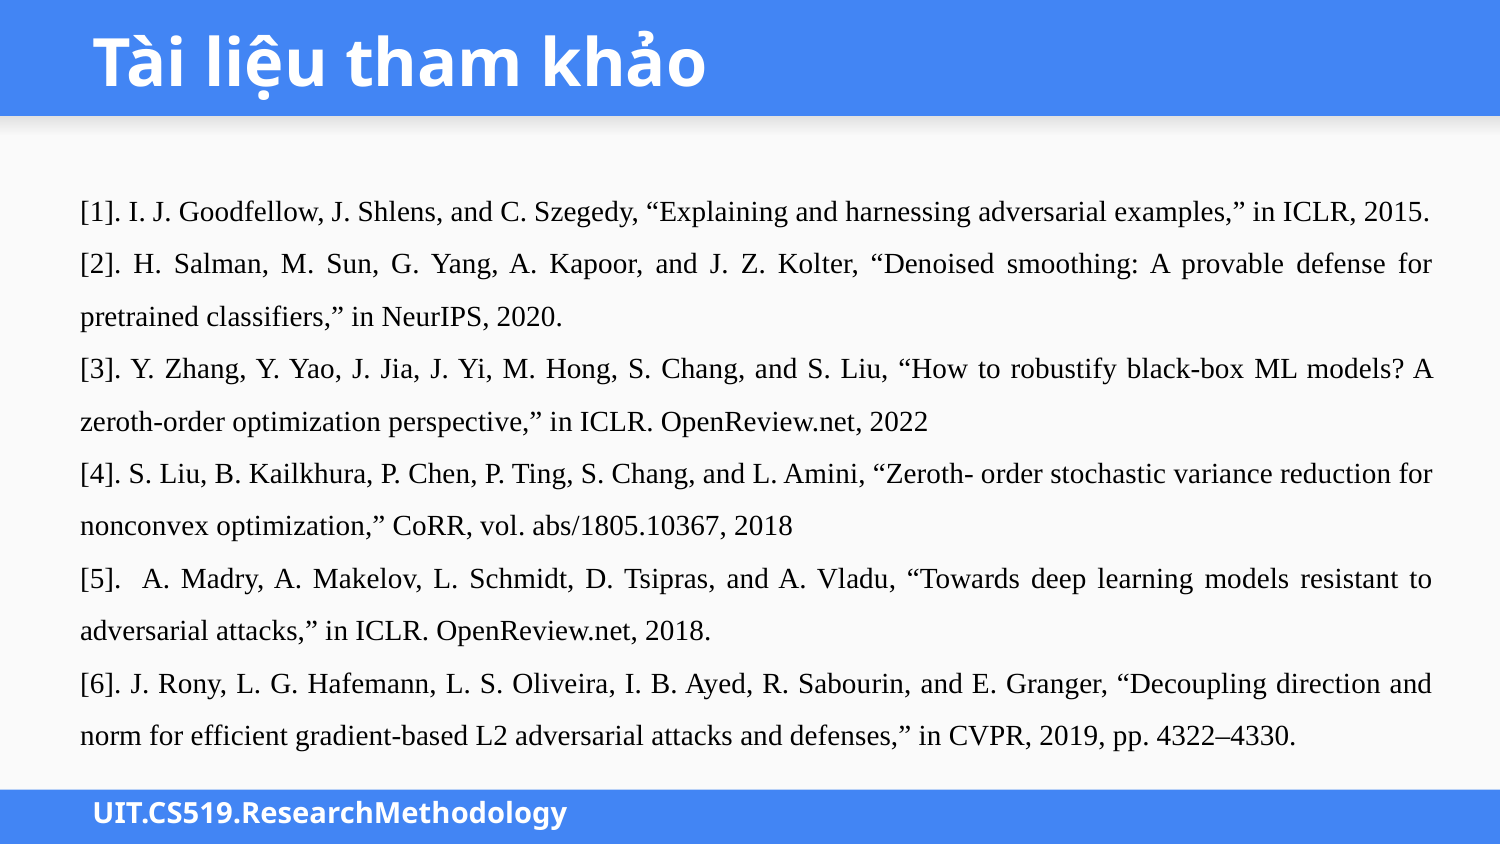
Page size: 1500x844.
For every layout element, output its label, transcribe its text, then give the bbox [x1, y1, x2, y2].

title Tài liệu tham khảo [77, 0, 1427, 120]
list [1]. I. J. Goodfellow, J. Shlens, and C. Szegedy, “Explaining and harnessing adversarial examples,” in ICLR, 2015. [2]. H. Salman, M. Sun, G. Yang, A. Kapoor, and J. Z. Kolter, “Denoised smoothing: A provable defense for pretrained classifiers,” in NeurIPS, 2020. [3]. Y. Zhang, Y. Yao, J. Jia, J. Yi, M. Hong, S. Chang, and S. Liu, “How to robustify black-box ML models? A zeroth-order optimization perspective,” in ICLR. OpenReview.net, 2022 [4]. S. Liu, B. Kailkhura, P. Chen, P. Ting, S. Chang, and L. Amini, “Zeroth- order stochastic variance reduction for nonconvex optimization,” CoRR, vol. abs/1805.10367, 2018 [5]. A. Madry, A. Makelov, L. Schmidt, D. Tsipras, and A. Vladu, “Towards deep learning models resistant to adversarial attacks,” in ICLR. OpenReview.net, 2018. [6]. J. Rony, L. G. Hafemann, L. S. Oliveira, I. B. Ayed, R. Sabourin, and E. Granger, “Decoupling direction and norm for efficient gradient-based L2 adversarial attacks and defenses,” in CVPR, 2019, pp. 4322–4330. [64, 159, 1449, 756]
